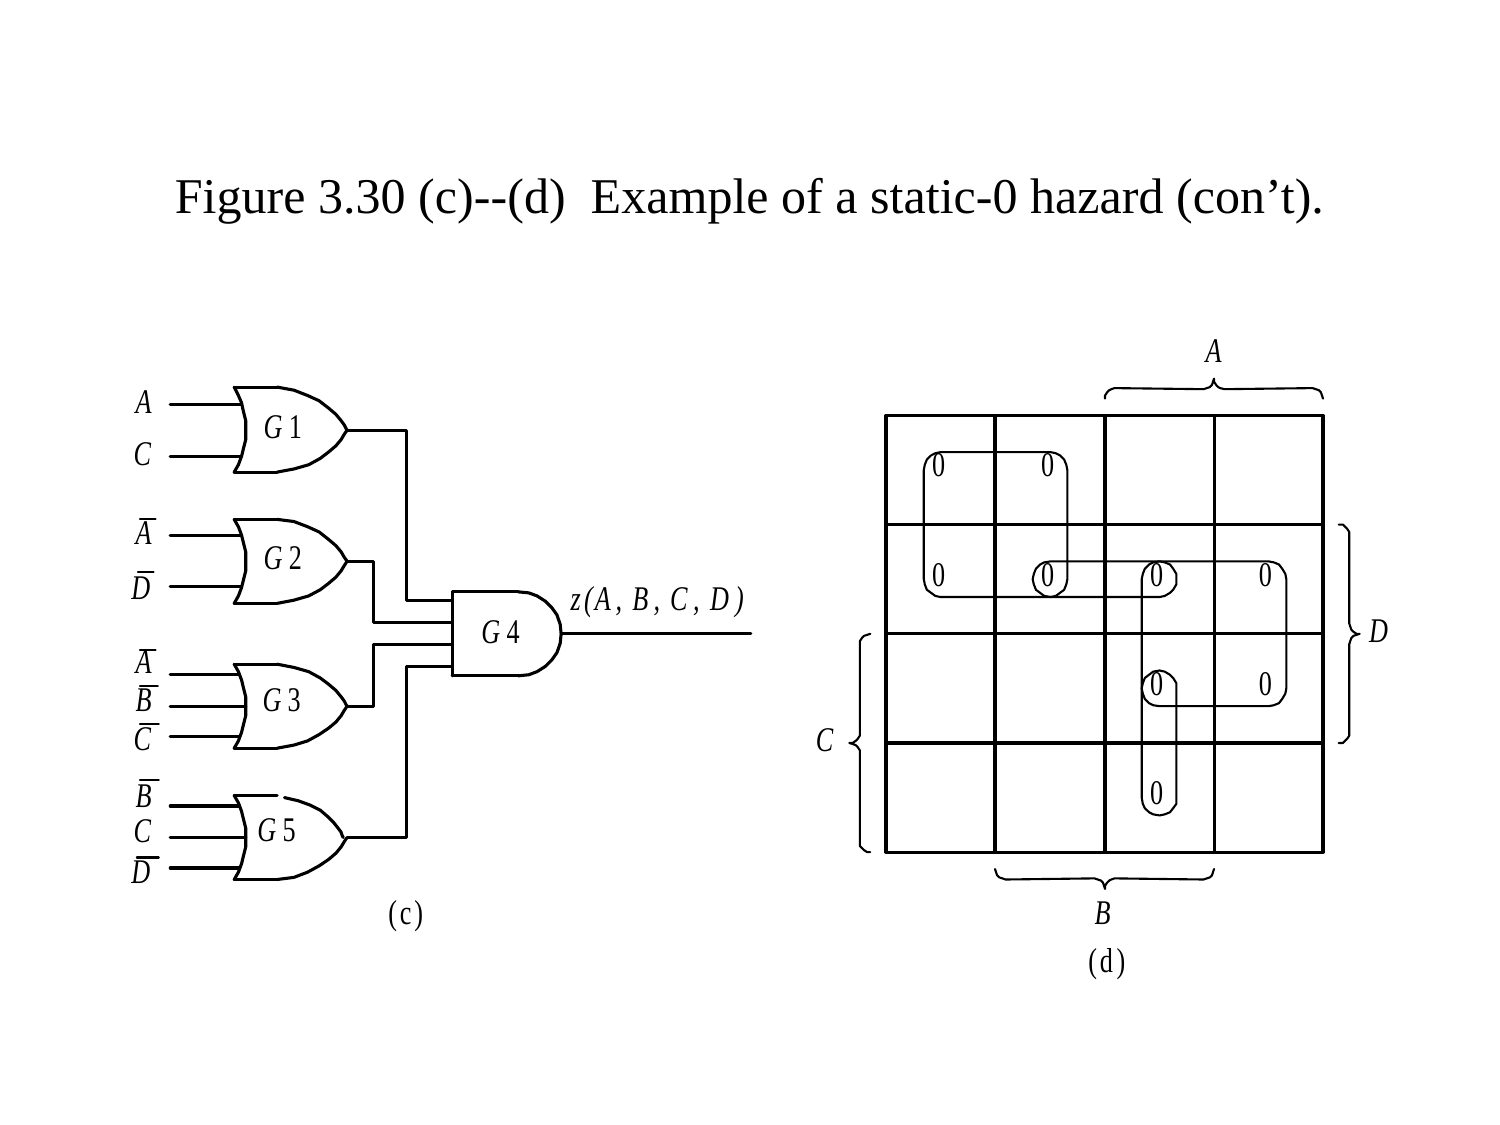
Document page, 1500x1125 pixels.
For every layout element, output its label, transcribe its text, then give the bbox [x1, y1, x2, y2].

title Figure 3.30 (c)--(d) Example of a static-0 hazard (con’t). [112, 99, 1388, 288]
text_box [87, 312, 1438, 994]
